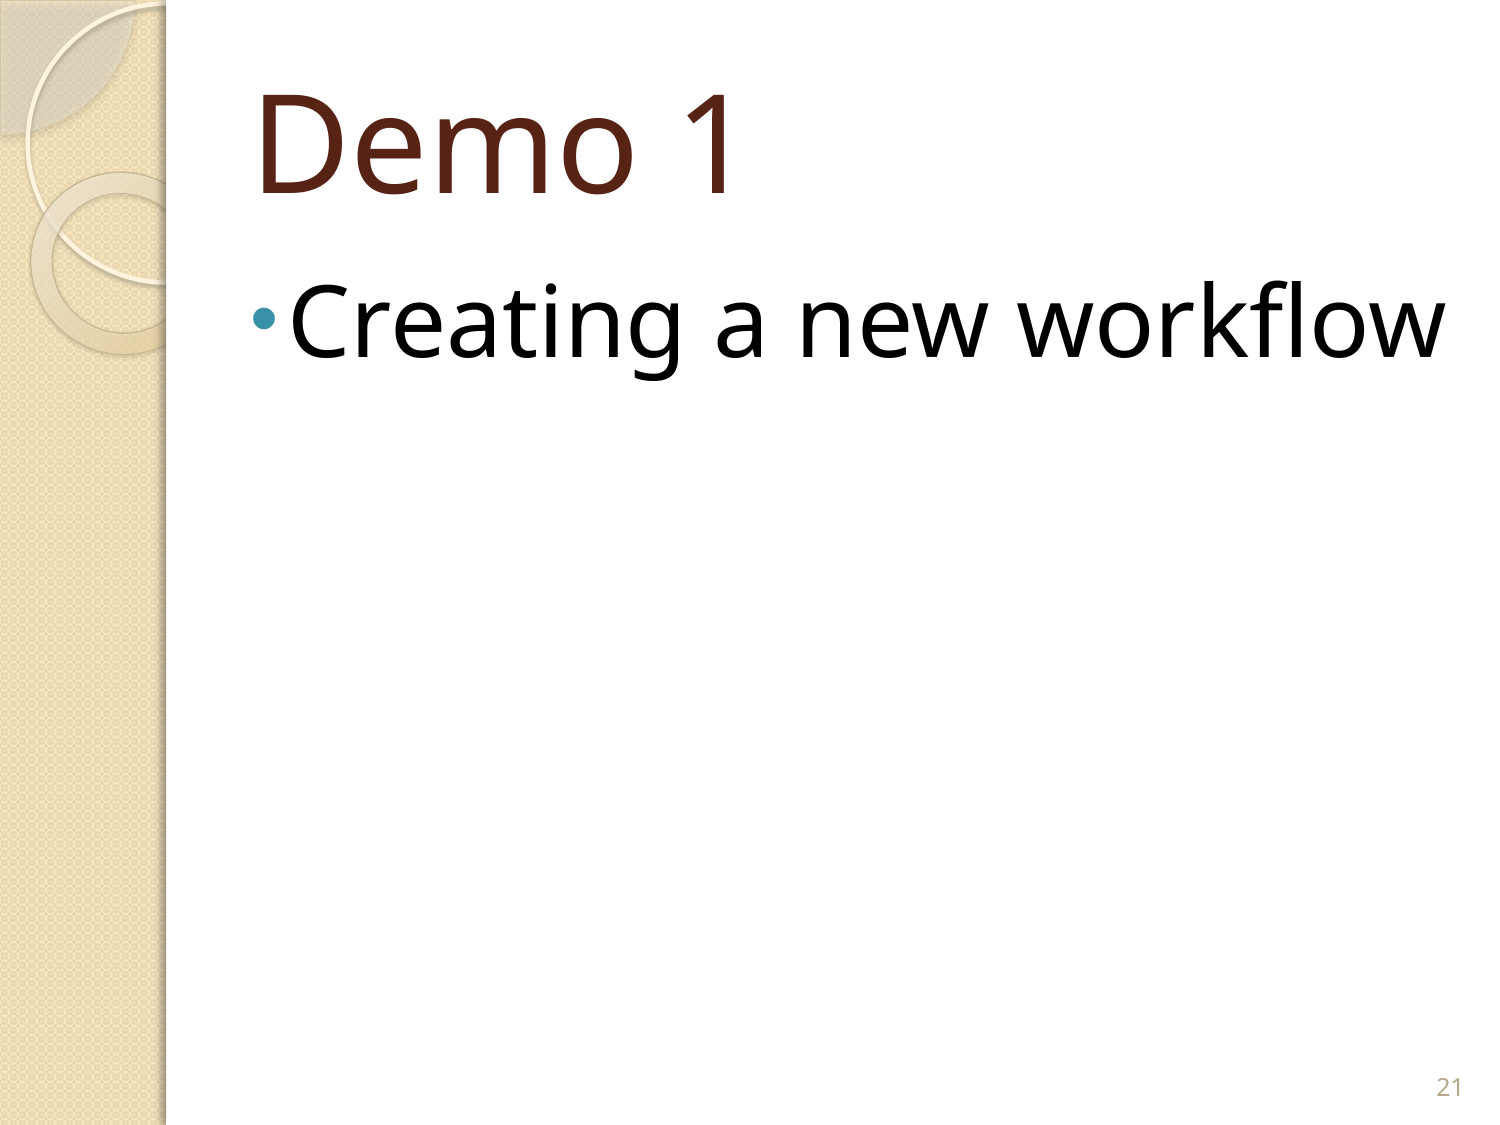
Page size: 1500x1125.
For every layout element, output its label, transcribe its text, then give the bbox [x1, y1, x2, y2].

title Demo 1 [235, 45, 1466, 233]
list Creating a new workflow [235, 249, 1466, 1025]
slide_number 21 [1413, 1034, 1488, 1113]
